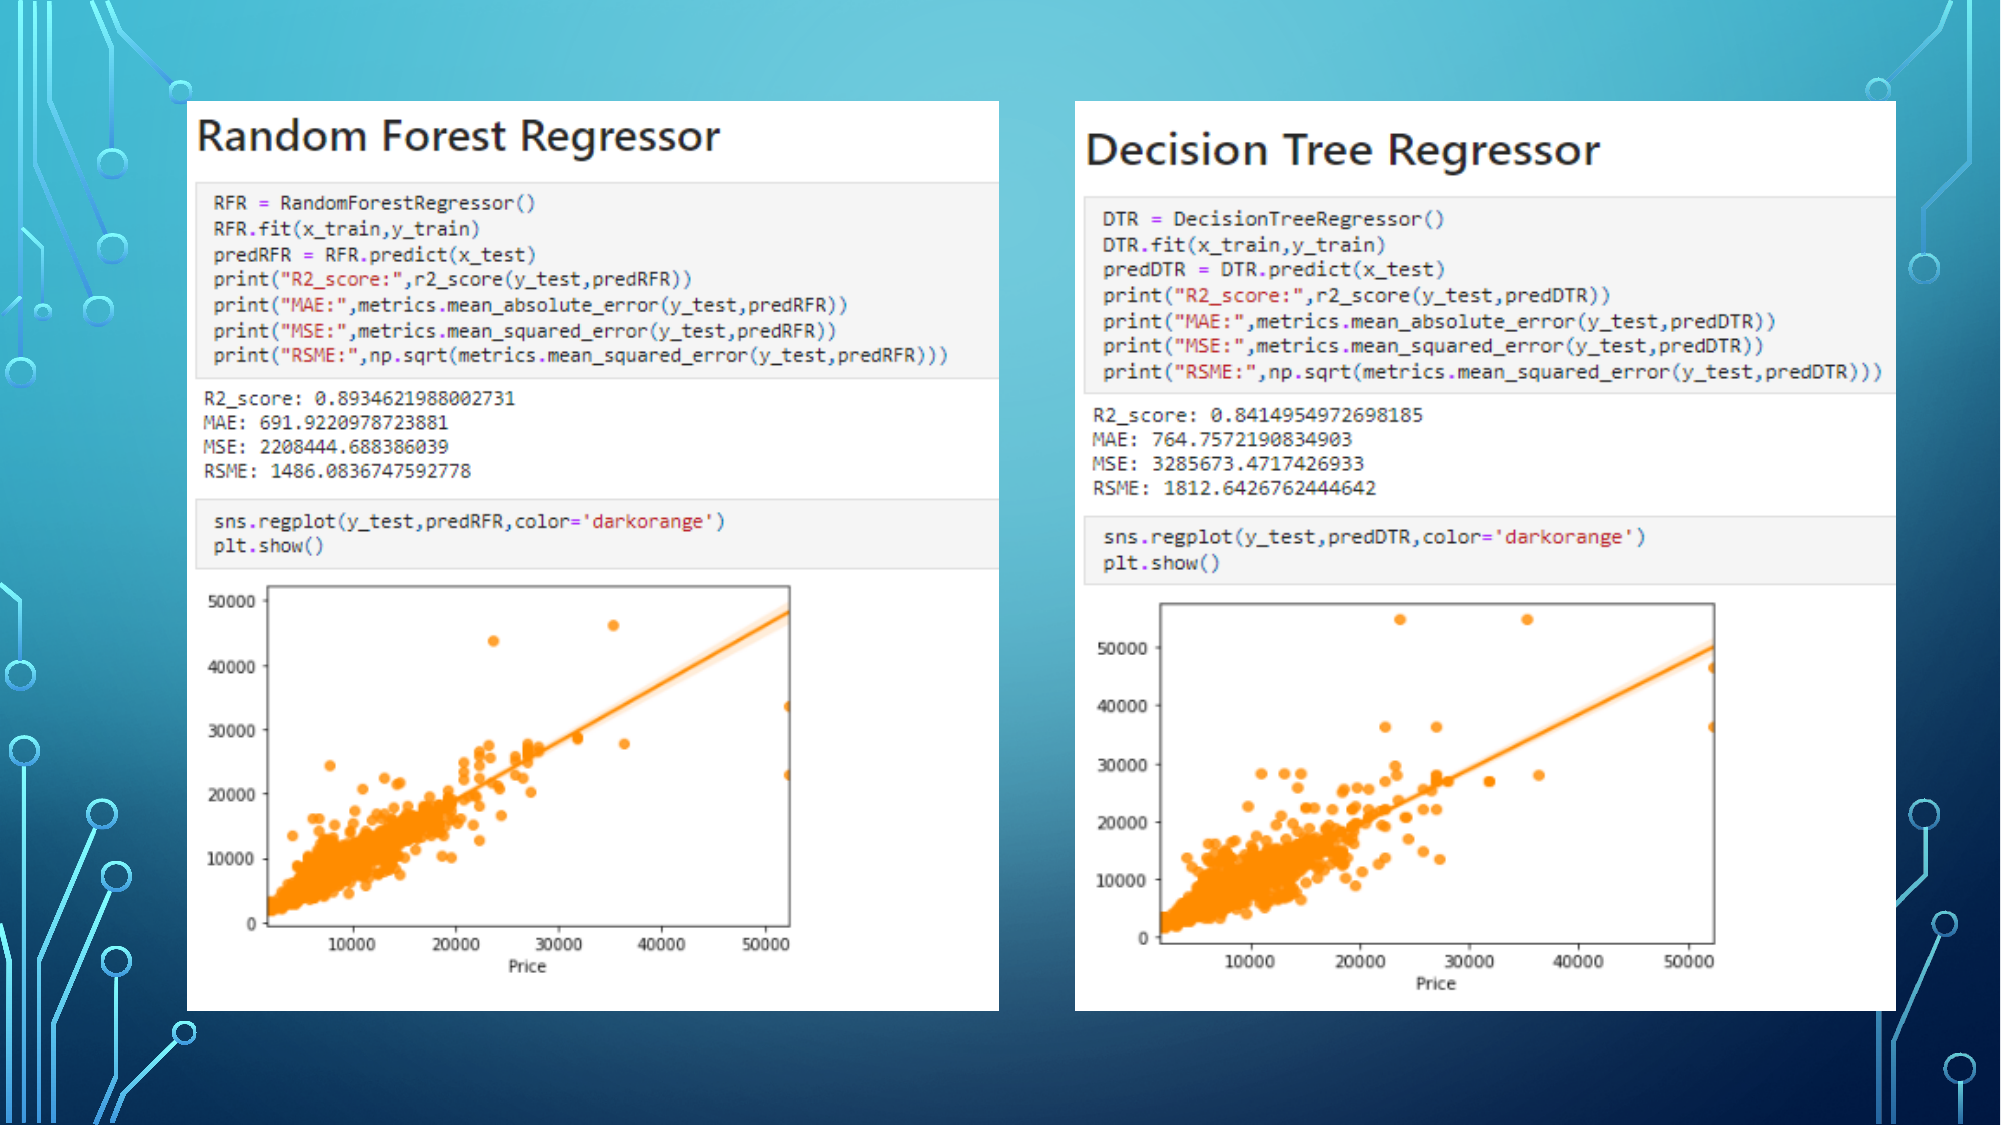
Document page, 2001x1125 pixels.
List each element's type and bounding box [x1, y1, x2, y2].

picture [1074, 101, 1896, 1012]
list [186, 101, 999, 1012]
